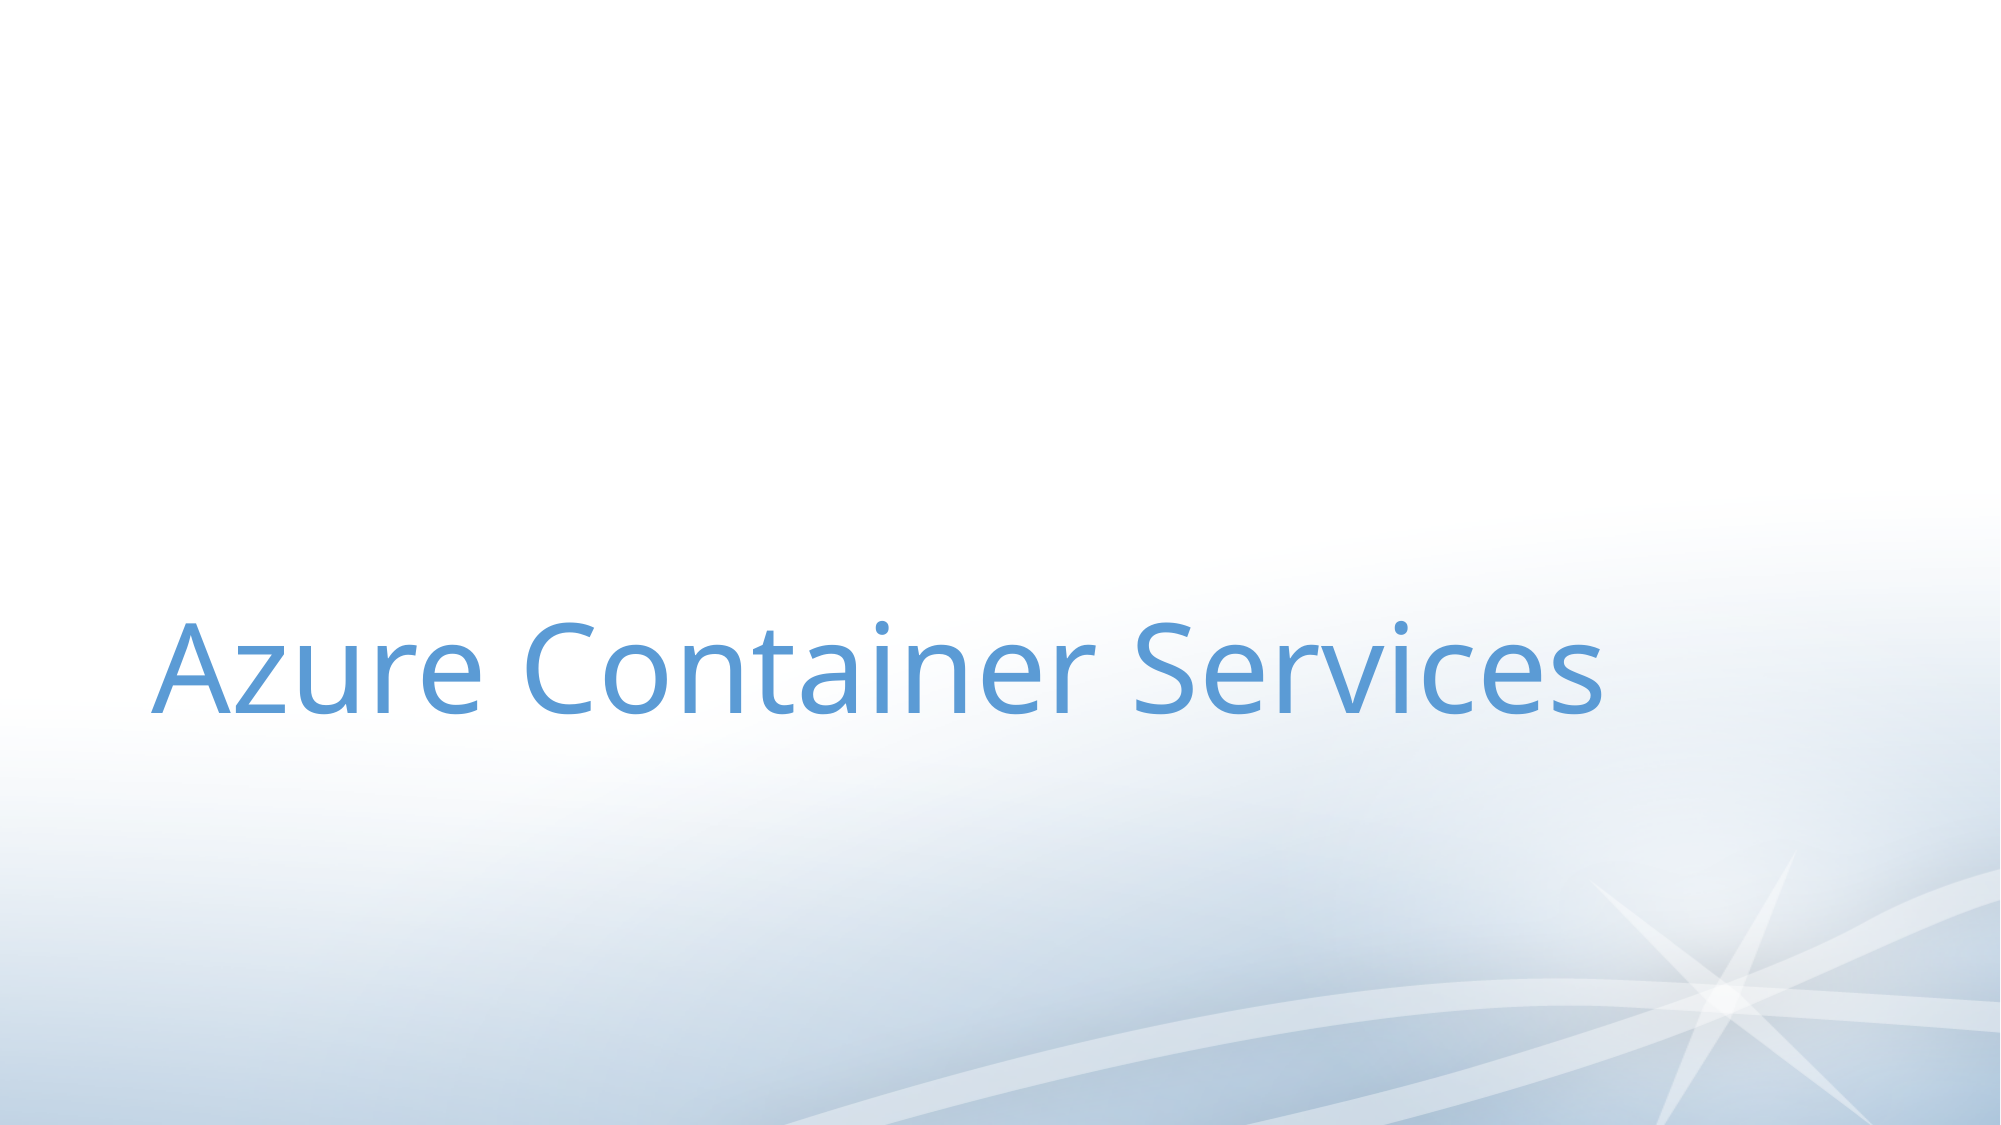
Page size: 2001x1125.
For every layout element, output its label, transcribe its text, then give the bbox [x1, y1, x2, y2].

picture [0, 0, 2001, 1125]
title Azure Container Services [136, 280, 1862, 749]
